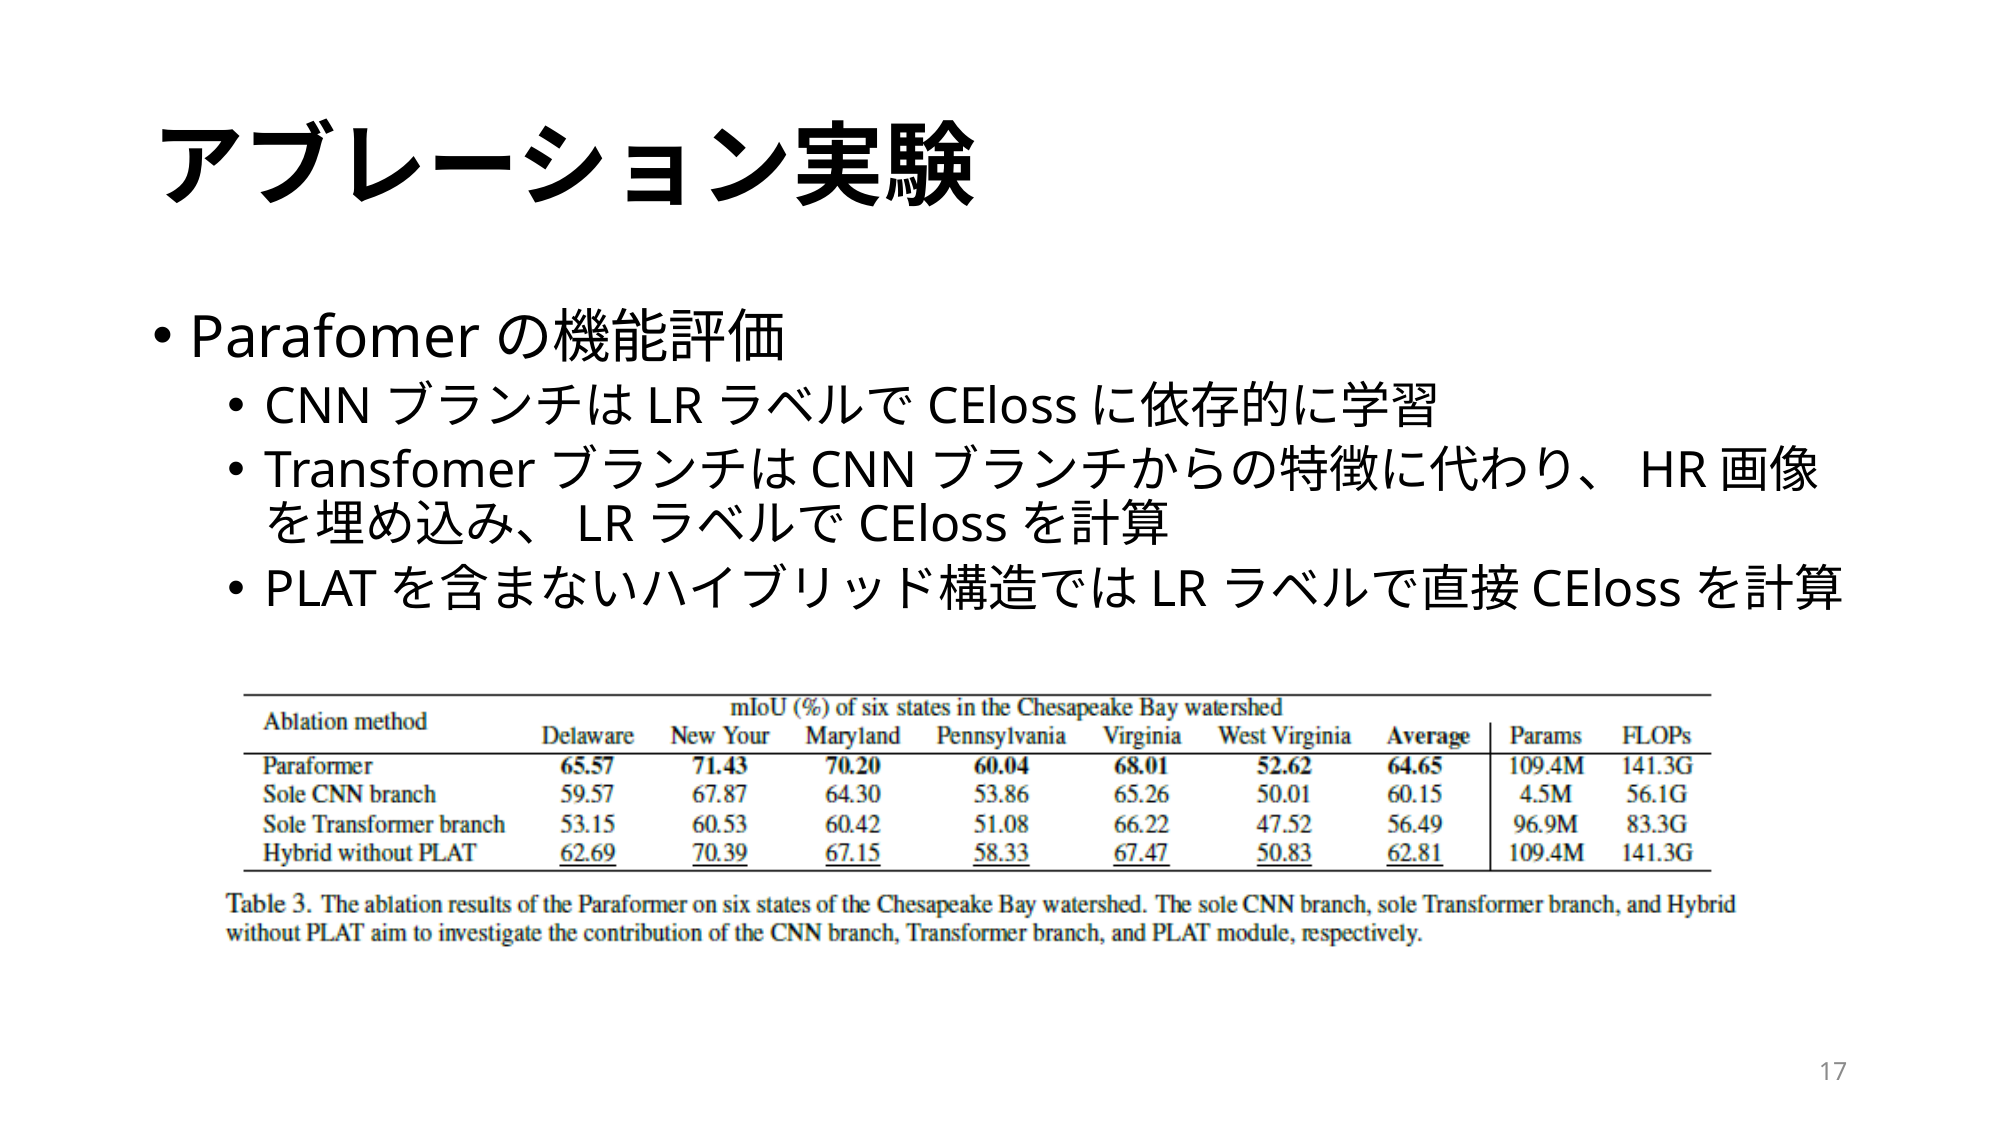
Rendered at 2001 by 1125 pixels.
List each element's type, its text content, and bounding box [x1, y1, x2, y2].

picture [212, 675, 1788, 952]
list Parafomerの機能評価 CNNブランチはLRラベルでCElossに依存的に学習 TransfomerブランチはCNNブランチからの特徴に代わり、HR画像を埋め込み、LRラベルでCElossを計算 PLATを含まないハイブリッド構造ではLRラベルで直接CElossを計算 [137, 299, 1863, 1014]
slide_number 17 [1412, 1042, 1863, 1103]
title アブレーション実験 [137, 59, 1863, 278]
